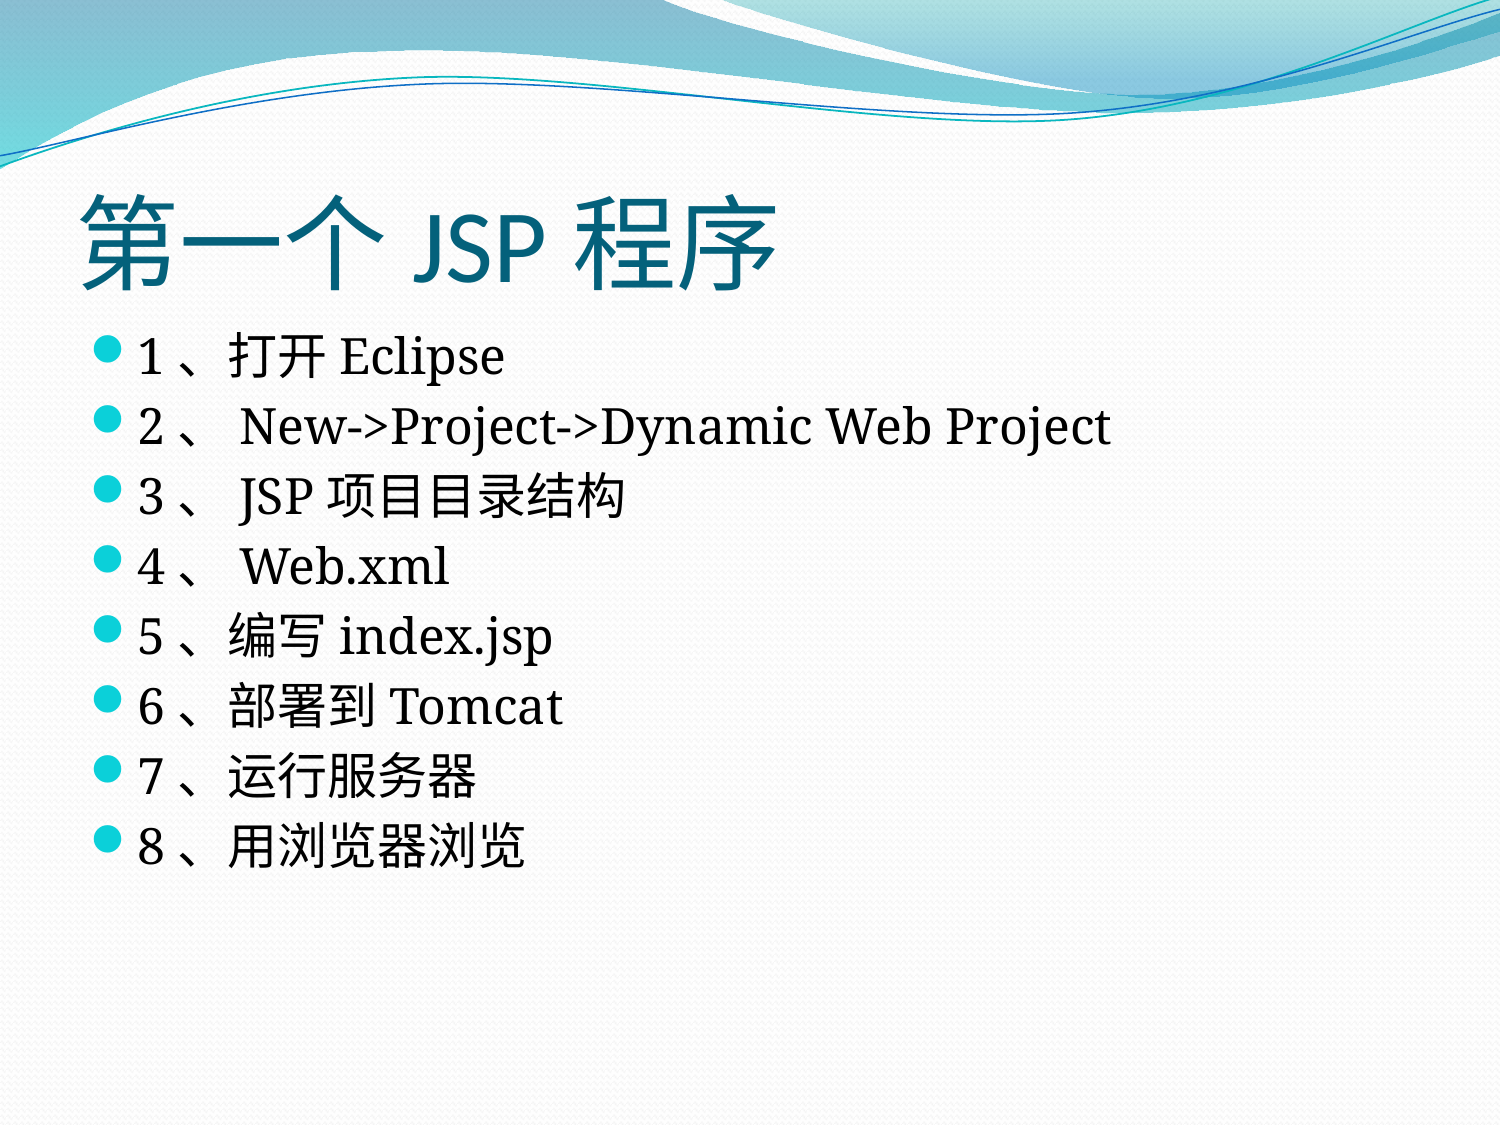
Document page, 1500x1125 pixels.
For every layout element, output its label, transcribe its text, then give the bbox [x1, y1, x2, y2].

title 第一个JSP程序 [75, 115, 1425, 303]
list 1、打开Eclipse 2、New->Project->Dynamic Web Project 3、JSP项目目录结构 4、Web.xml 5、编写index.jsp 6、部署到Tomcat 7、运行服务器 8、用浏览器浏览 [75, 317, 1425, 1038]
